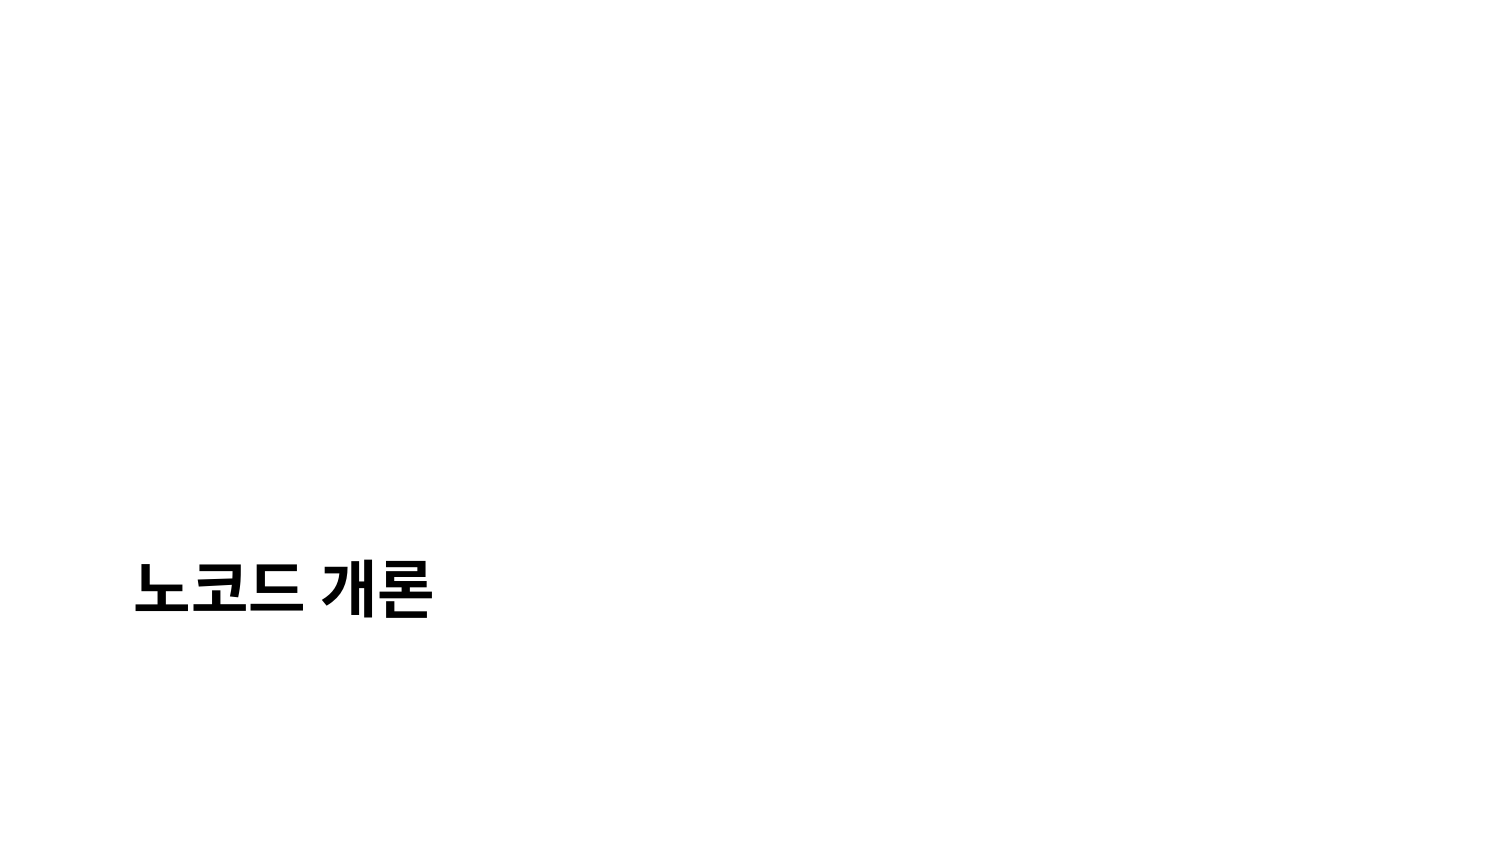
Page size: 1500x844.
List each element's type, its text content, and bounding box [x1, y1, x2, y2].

title 노코드 개론 [118, 542, 1394, 710]
